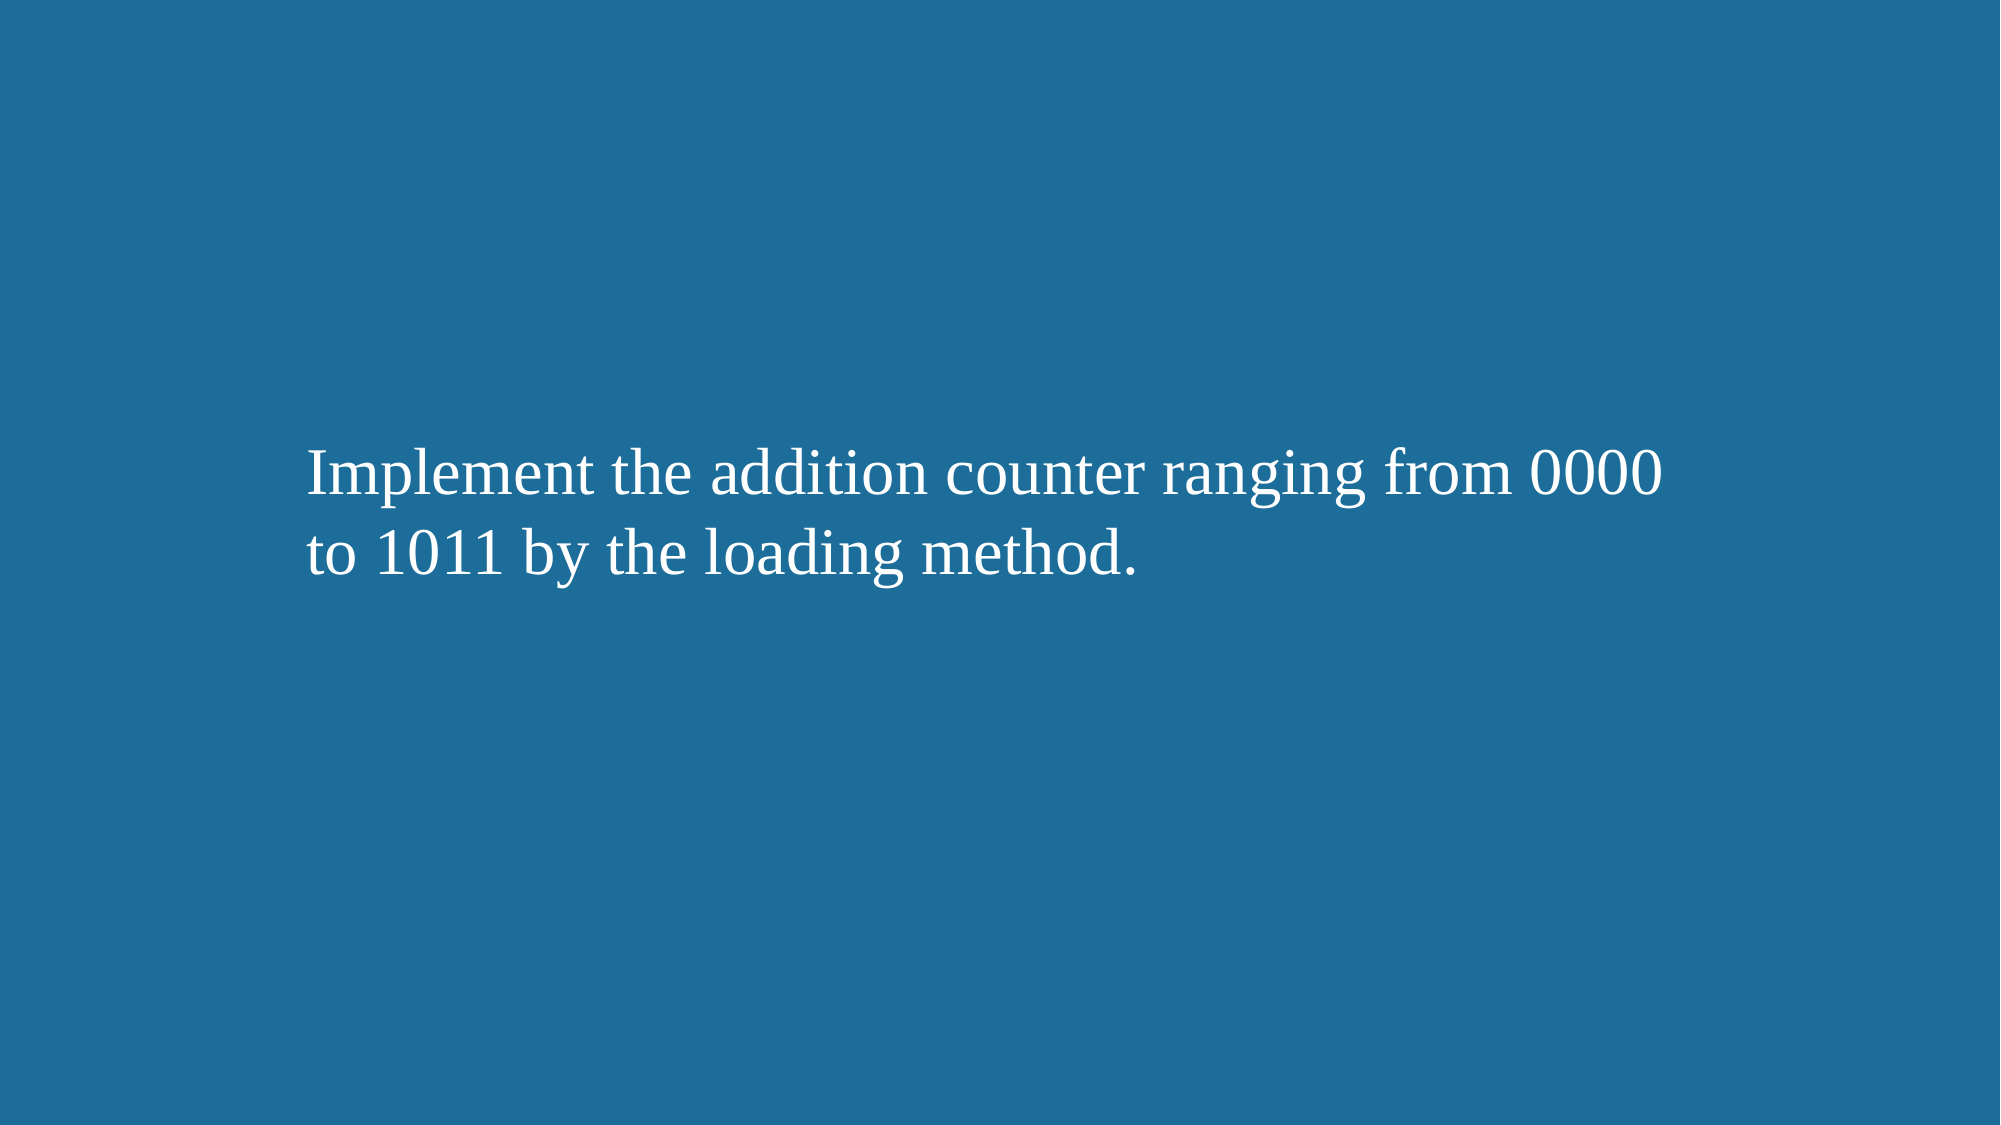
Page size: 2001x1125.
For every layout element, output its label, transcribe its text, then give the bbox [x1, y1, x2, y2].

text_box Implement the addition counter ranging from 0000 to 1011 by the loading method. [291, 420, 1697, 596]
